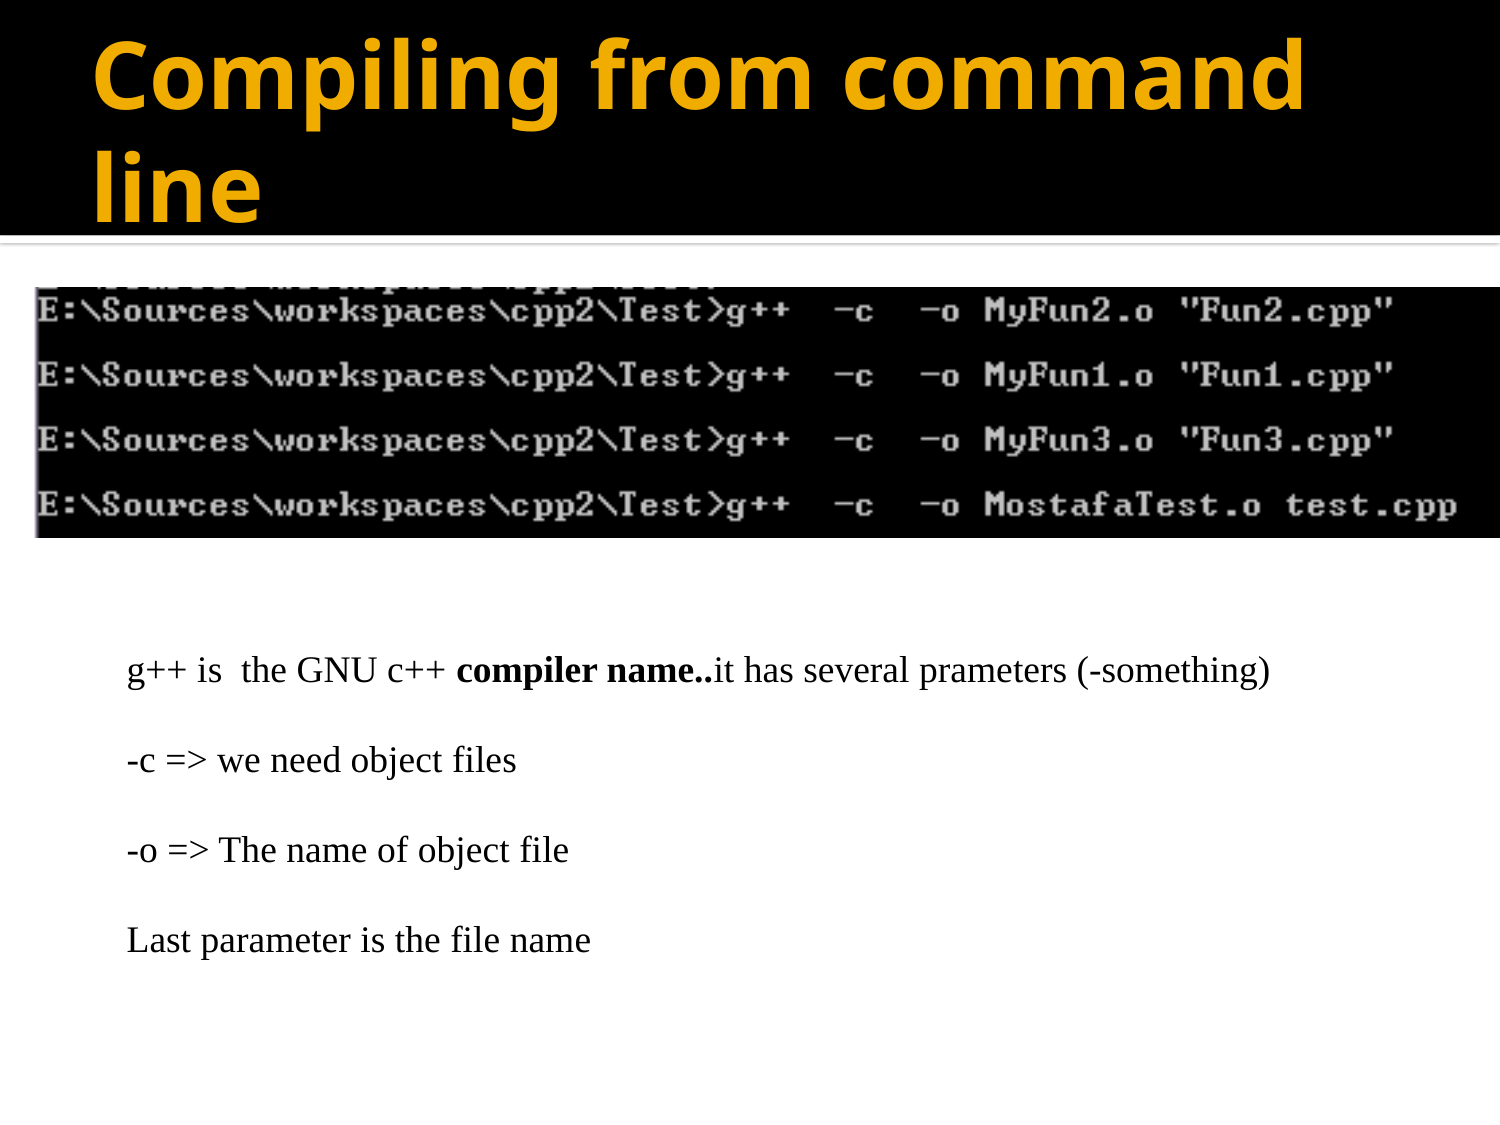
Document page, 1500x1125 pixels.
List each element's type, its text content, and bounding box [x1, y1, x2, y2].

text_box g++ is the GNU c++ compiler name..it has several prameters (-something) -c => we need object files -o => The name of object file Last parameter is the file name [111, 637, 1286, 968]
picture [34, 287, 1500, 538]
title Compiling from command line [75, 25, 1425, 231]
